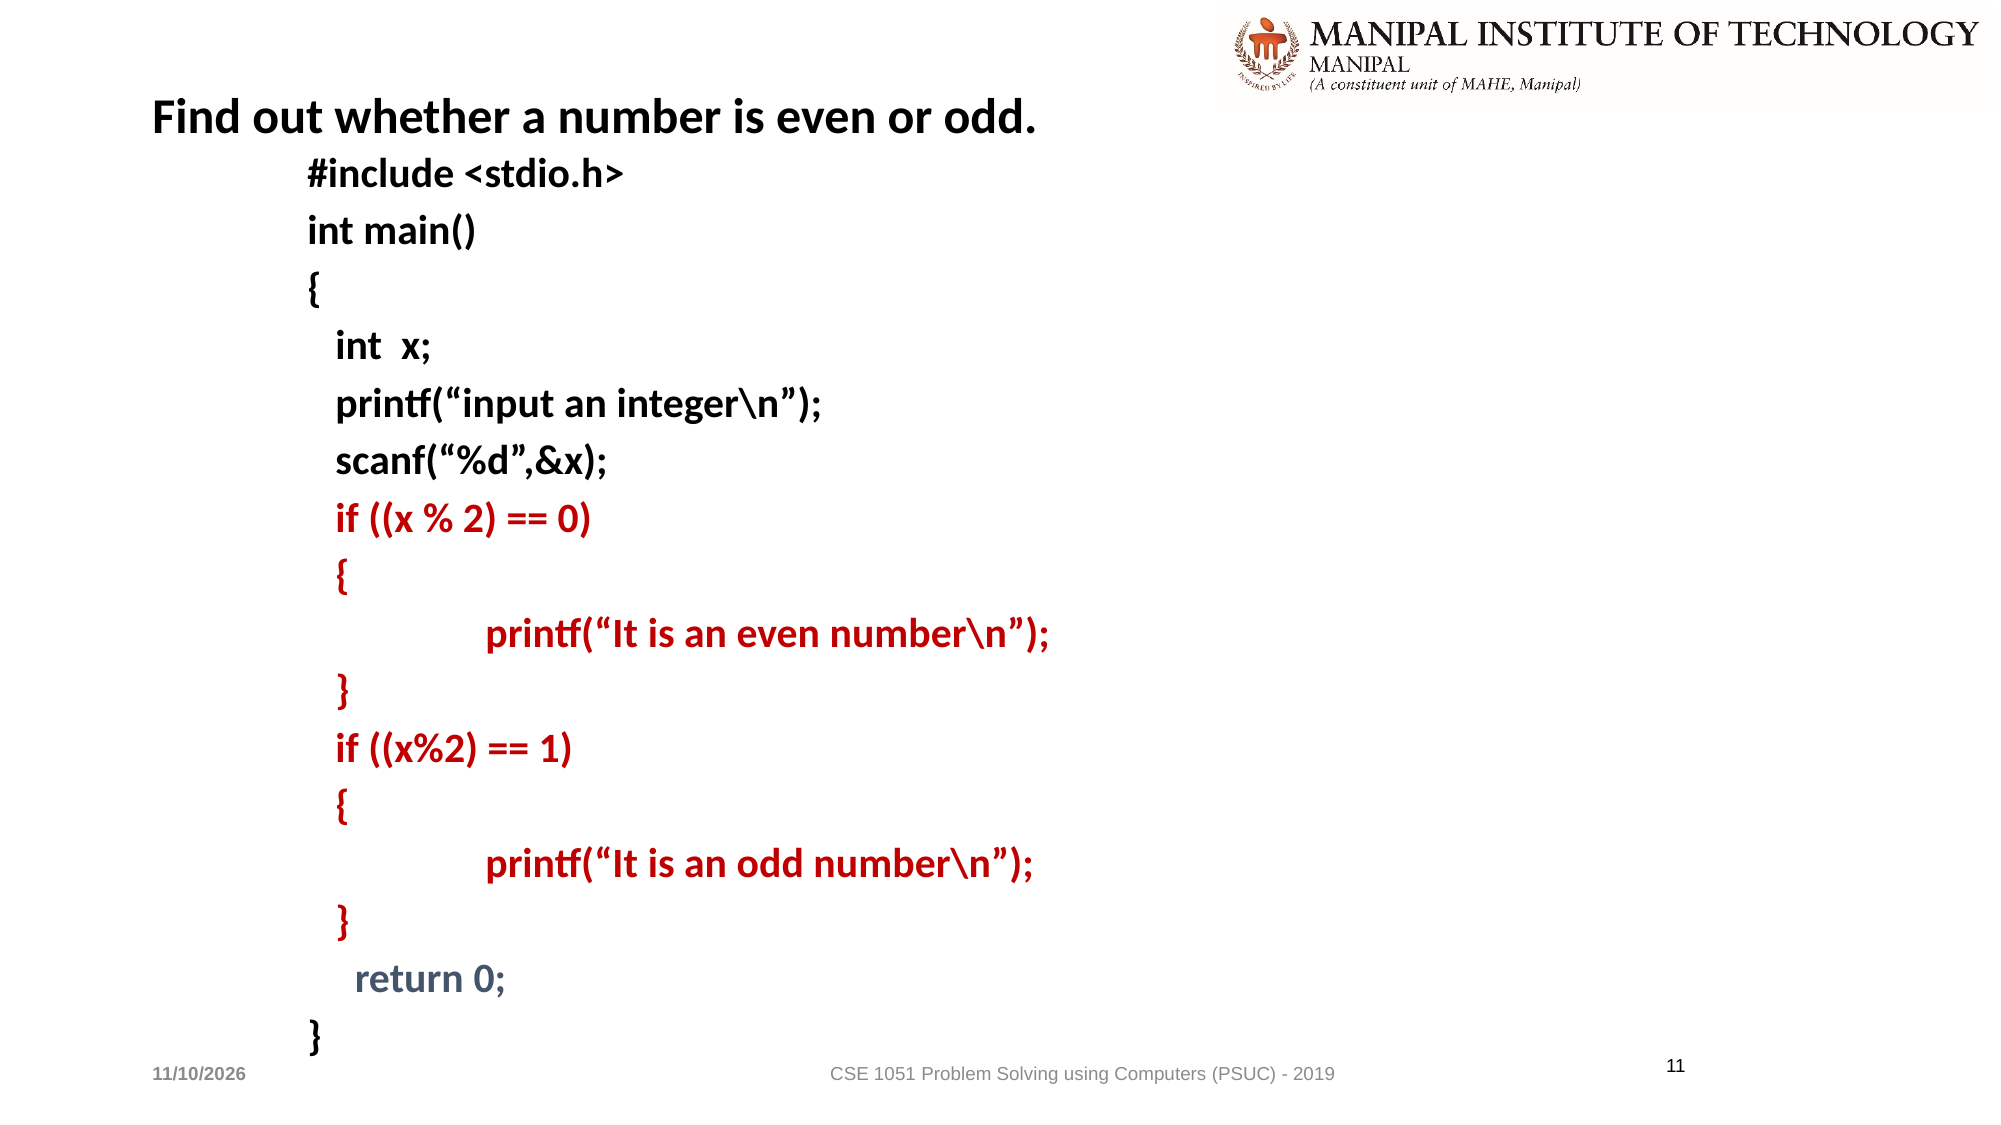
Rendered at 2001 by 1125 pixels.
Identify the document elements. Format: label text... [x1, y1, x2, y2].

title Find out whether a number is even or odd. [137, 105, 1563, 191]
list #include <stdio.h> int main() { int x; printf(“input an integer\n”); scanf(“%d”,&x); if ((x % 2) == 0) { printf(“It is an even number\n”); } if ((x%2) == 1) { printf(“It is an odd number\n”); } return 0; } [292, 143, 1651, 919]
picture [1217, 6, 1994, 110]
footer CSE 1051 Problem Solving using Computers (PSUC) - 2019 [362, 1042, 1803, 1103]
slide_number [137, 1042, 327, 1103]
slide_number 11 [1156, 1042, 1701, 1088]
